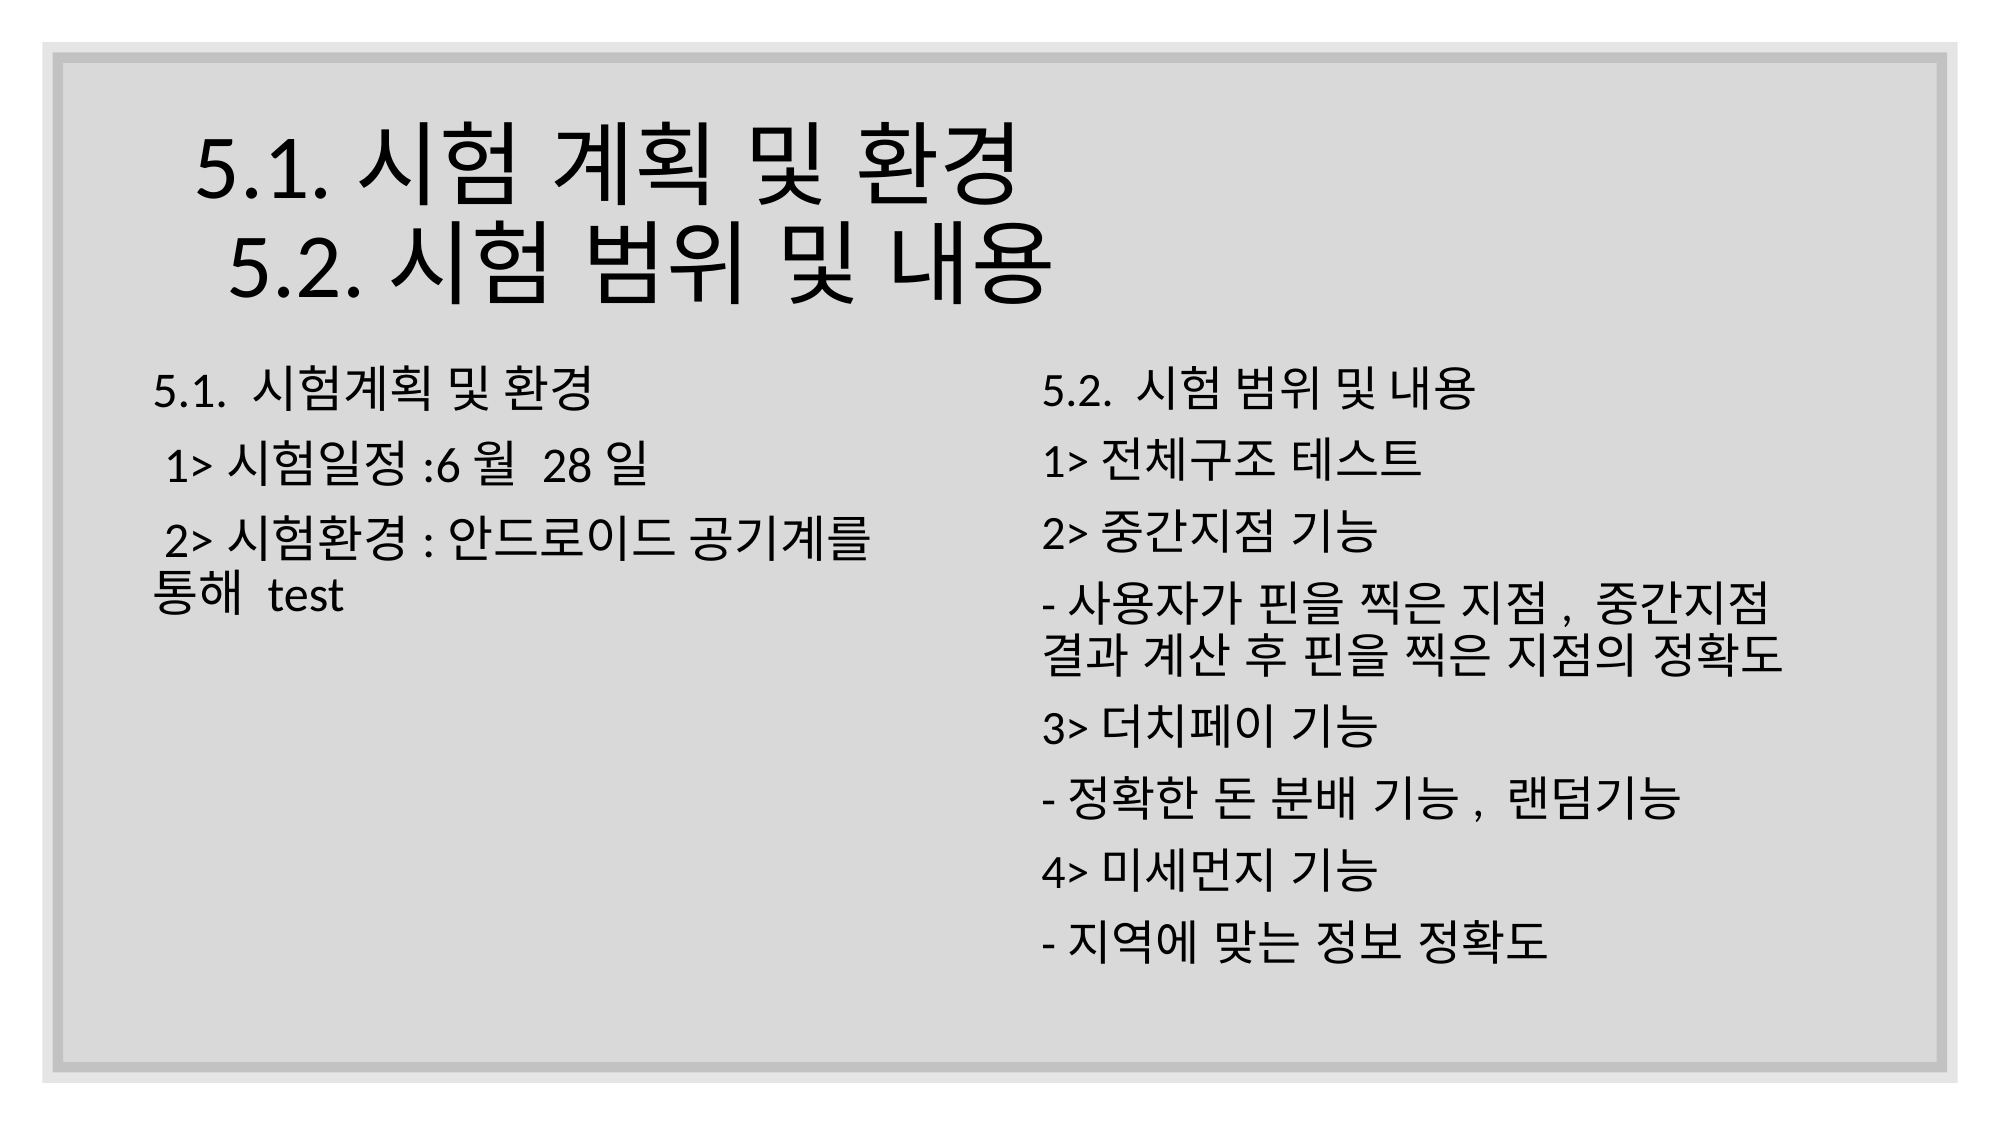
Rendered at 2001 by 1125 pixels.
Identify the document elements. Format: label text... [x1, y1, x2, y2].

text_box [52, 51, 1948, 1073]
list 5.2. 시험 범위 및 내용 1>전체구조 테스트 2>중간지점 기능 -사용자가 핀을 찍은 지점, 중간지점 결과 계산 후 핀을 찍은 지점의 정확도 3>더치페이 기능 -정확한 돈 분배 기능, 랜덤기능 4>미세먼지 기능 -지역에 맞는 정보 정확도 [1026, 357, 1863, 980]
title 5.1.시험 계획 및 환경 5.2.시험 범위 및 내용 [137, 109, 1863, 328]
list 5.1. 시험계획 및 환경 1>시험일정:6월 28일 2>시험환경:안드로이드 공기계를 통해 test [137, 357, 974, 980]
